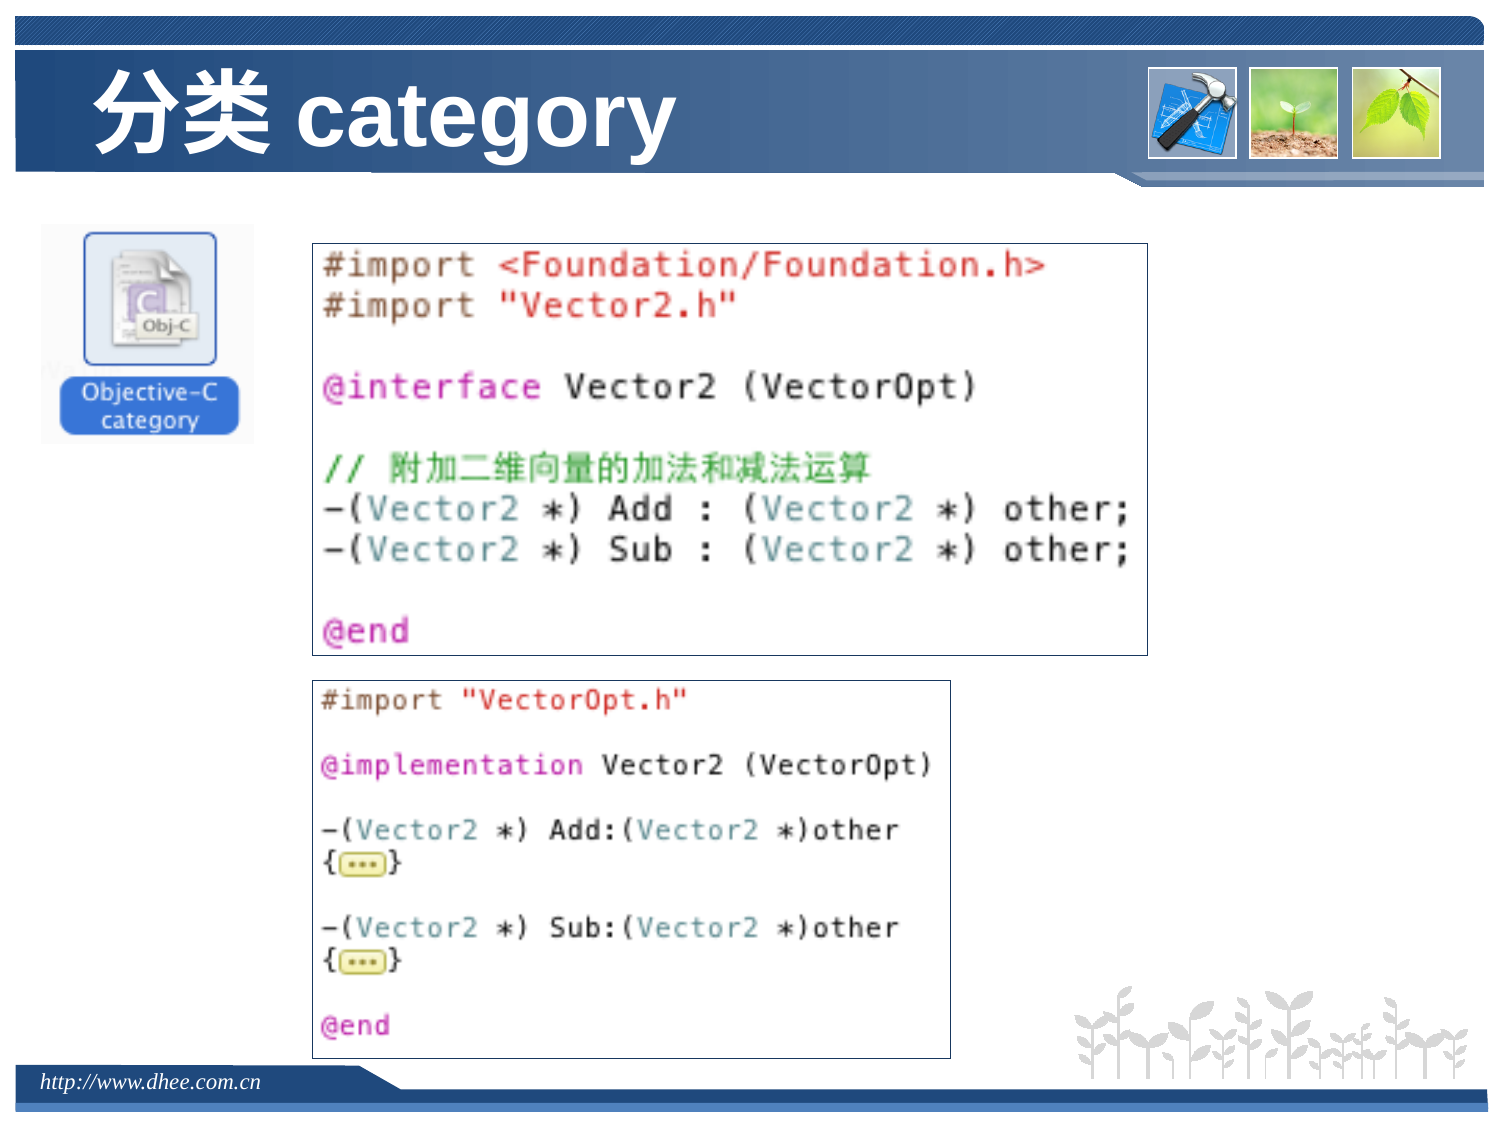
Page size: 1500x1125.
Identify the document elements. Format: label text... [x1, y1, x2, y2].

picture [1353, 69, 1439, 157]
picture [1150, 69, 1239, 158]
picture [312, 243, 1148, 657]
title 分类category [75, 39, 1138, 182]
picture [1251, 69, 1337, 157]
picture [312, 680, 951, 1059]
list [40, 195, 255, 473]
